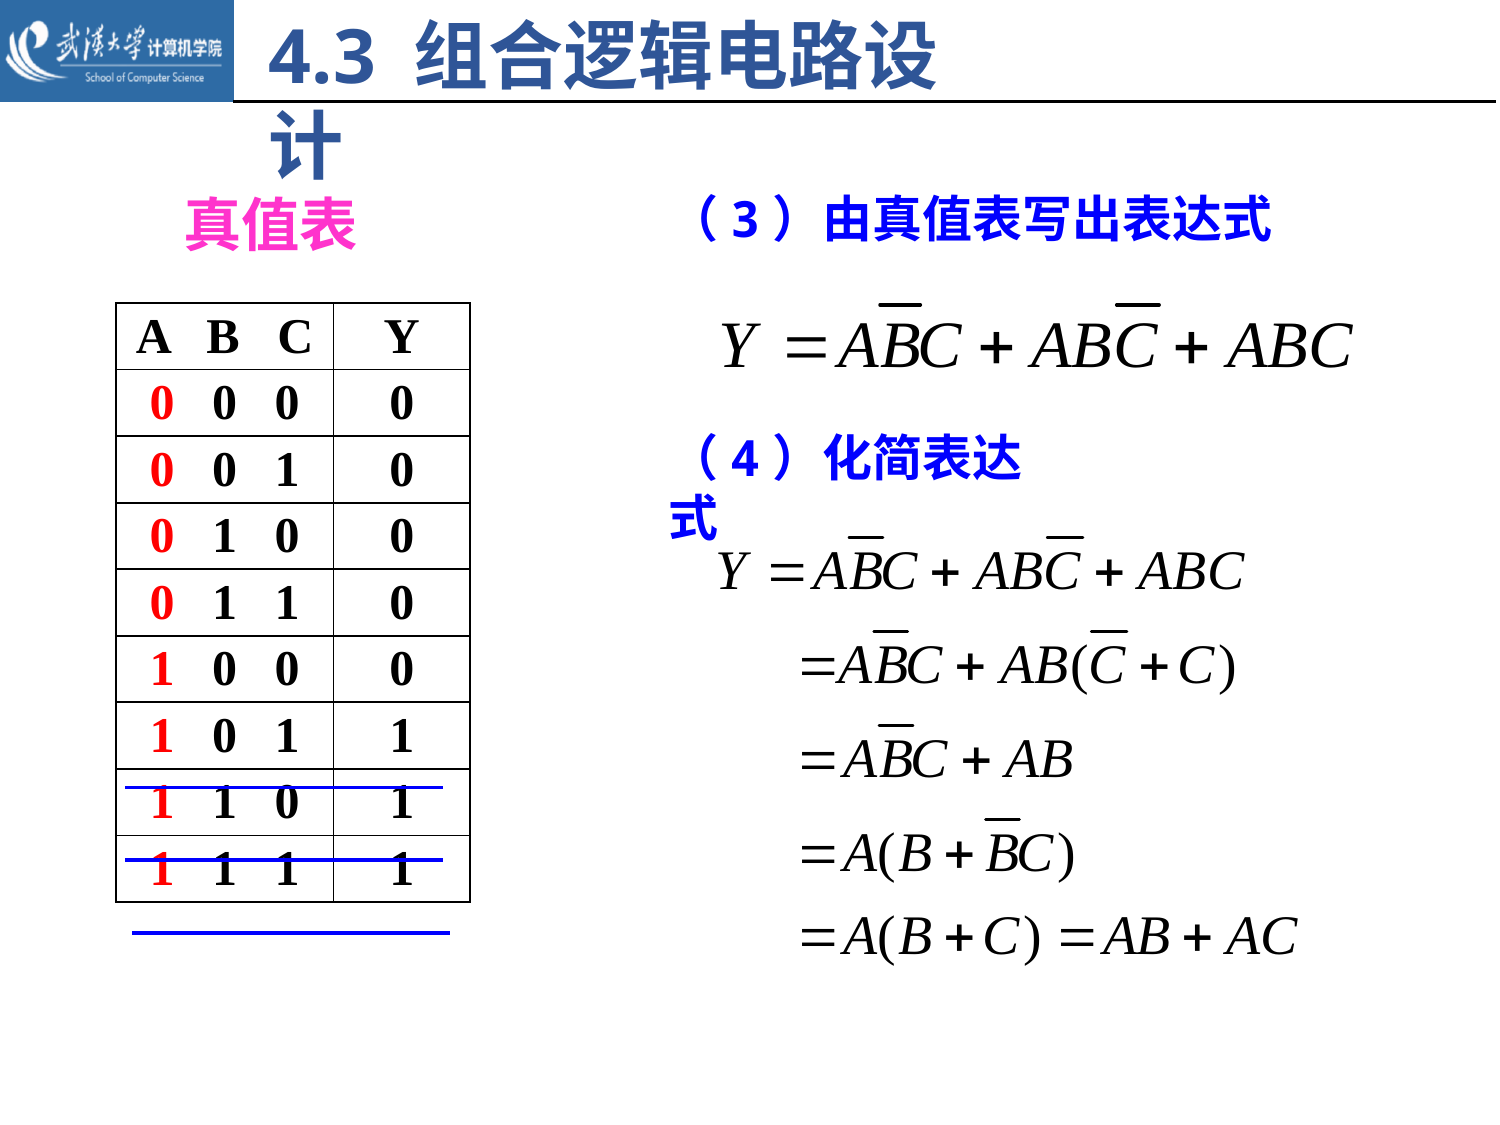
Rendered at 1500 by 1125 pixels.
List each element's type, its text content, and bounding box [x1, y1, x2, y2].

table_cell 1 [334, 703, 469, 768]
table_cell 0 [334, 637, 469, 701]
table_cell 1 1 0 [117, 770, 333, 835]
table_cell 1 0 1 [117, 703, 333, 768]
table_cell 1 [334, 770, 469, 835]
table_header A B C [117, 304, 333, 369]
table_cell 1 1 1 [117, 836, 333, 901]
table_cell 0 0 1 [117, 437, 333, 502]
table_cell 0 [334, 570, 469, 635]
table_cell 1 [334, 836, 469, 901]
text_box 真值表 [168, 180, 373, 266]
text_box 4.3 组合逻辑电路设计 [254, 103, 1022, 196]
text_box 4.3 组合逻辑电路设计 [254, 0, 1022, 100]
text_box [710, 287, 1369, 388]
picture [0, 0, 234, 102]
table_cell 0 [334, 370, 469, 435]
text_box （4）化简表达式 [653, 418, 1080, 554]
text_box （3）由真值表写出表达式 [653, 180, 1341, 375]
table_cell 1 0 0 [117, 637, 333, 701]
table_cell 0 1 1 [117, 570, 333, 635]
table_header Y [334, 304, 469, 369]
table_cell 0 0 0 [117, 370, 333, 435]
table_cell 0 [334, 437, 469, 502]
picture [710, 526, 1311, 983]
table_cell 0 [334, 504, 469, 568]
table_cell 0 1 0 [117, 504, 333, 568]
